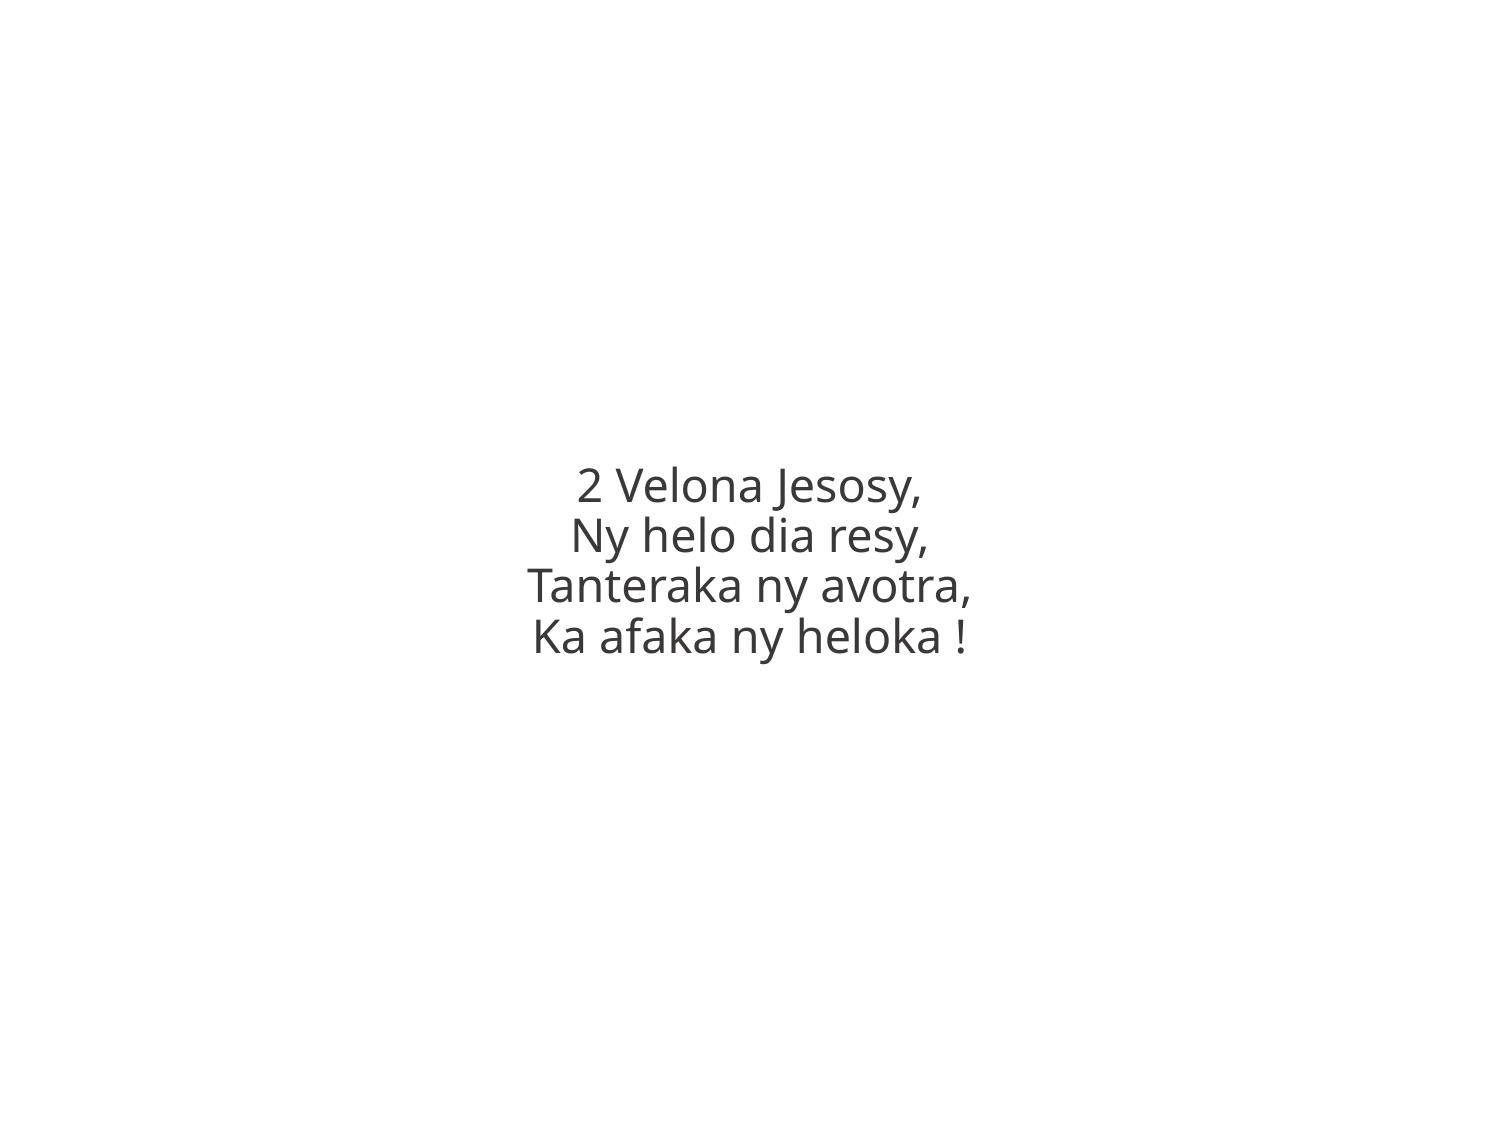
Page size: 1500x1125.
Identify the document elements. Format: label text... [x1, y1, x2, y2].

title 2 Velona Jesosy, Ny helo dia resy, Tanteraka ny avotra, Ka afaka ny heloka ! [103, 453, 1397, 672]
